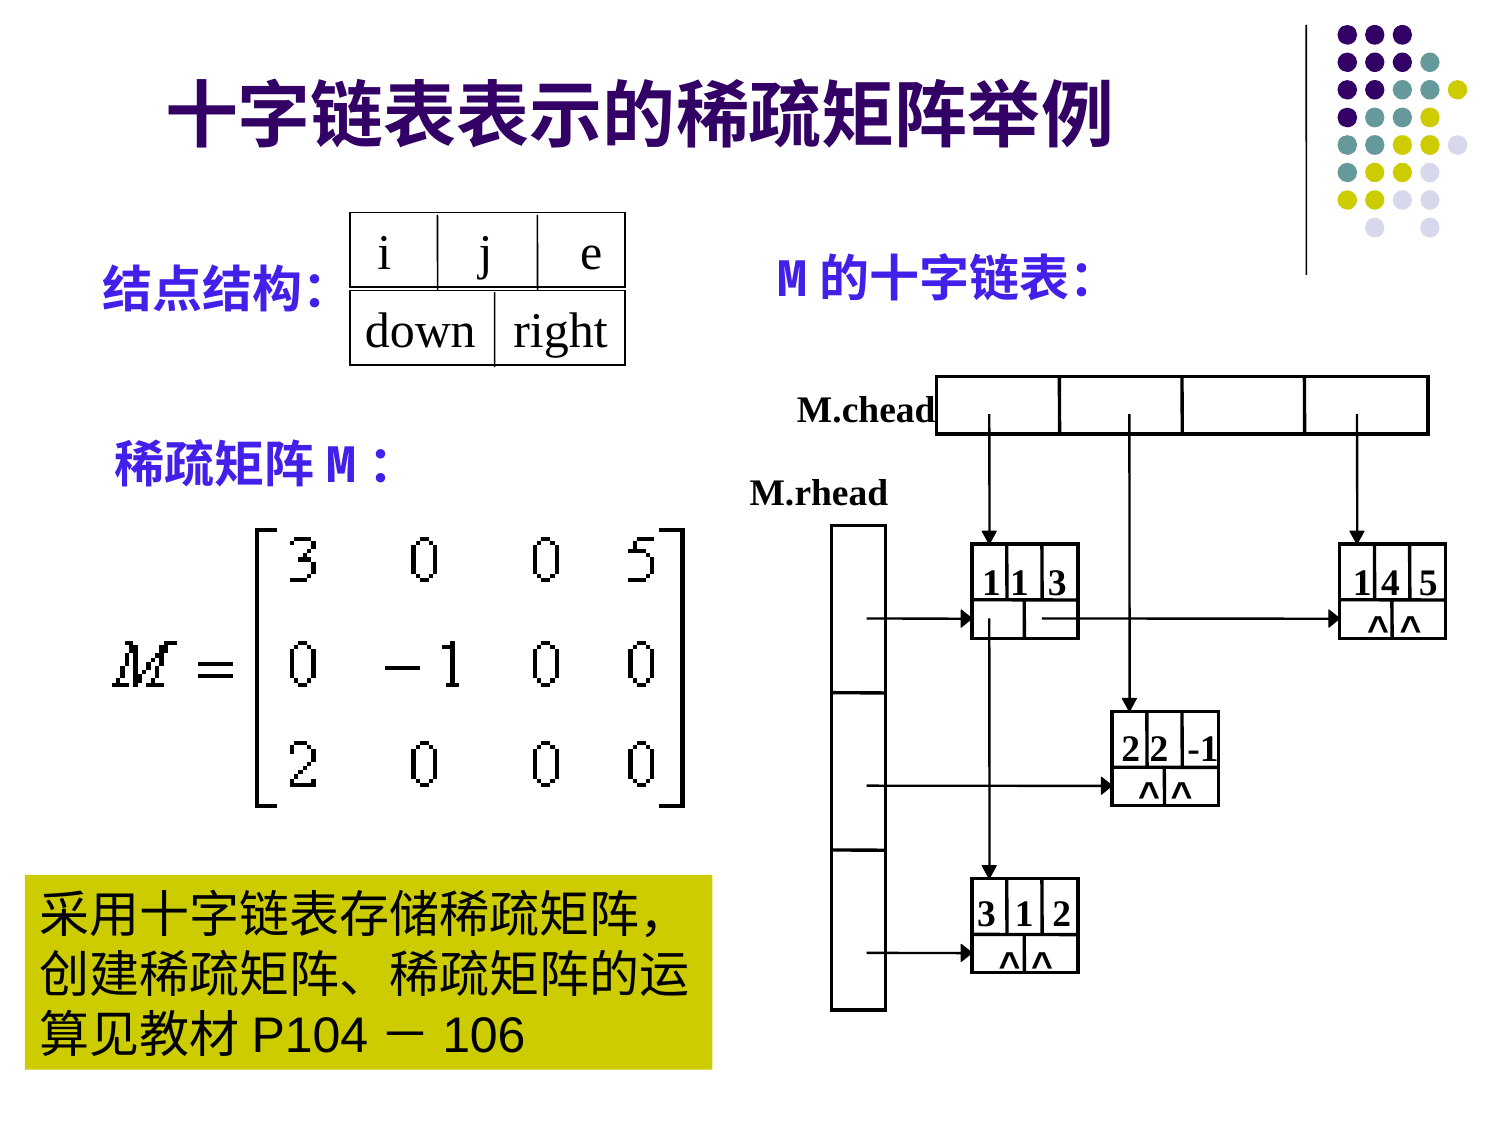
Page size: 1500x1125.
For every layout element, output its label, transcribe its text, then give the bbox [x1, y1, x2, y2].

text_box 采用十字链表存储稀疏矩阵，创建稀疏矩阵、稀疏矩阵的运算见教材P104－106 [24, 874, 713, 1070]
text_box 结点结构： [87, 249, 349, 325]
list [99, 512, 694, 825]
title 十字链表表示的稀疏矩阵举例 [149, 37, 1426, 164]
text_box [749, 302, 1457, 1012]
text_box 稀疏矩阵M： [99, 424, 443, 500]
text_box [349, 212, 626, 368]
text_box M的十字链表： [762, 239, 1152, 302]
